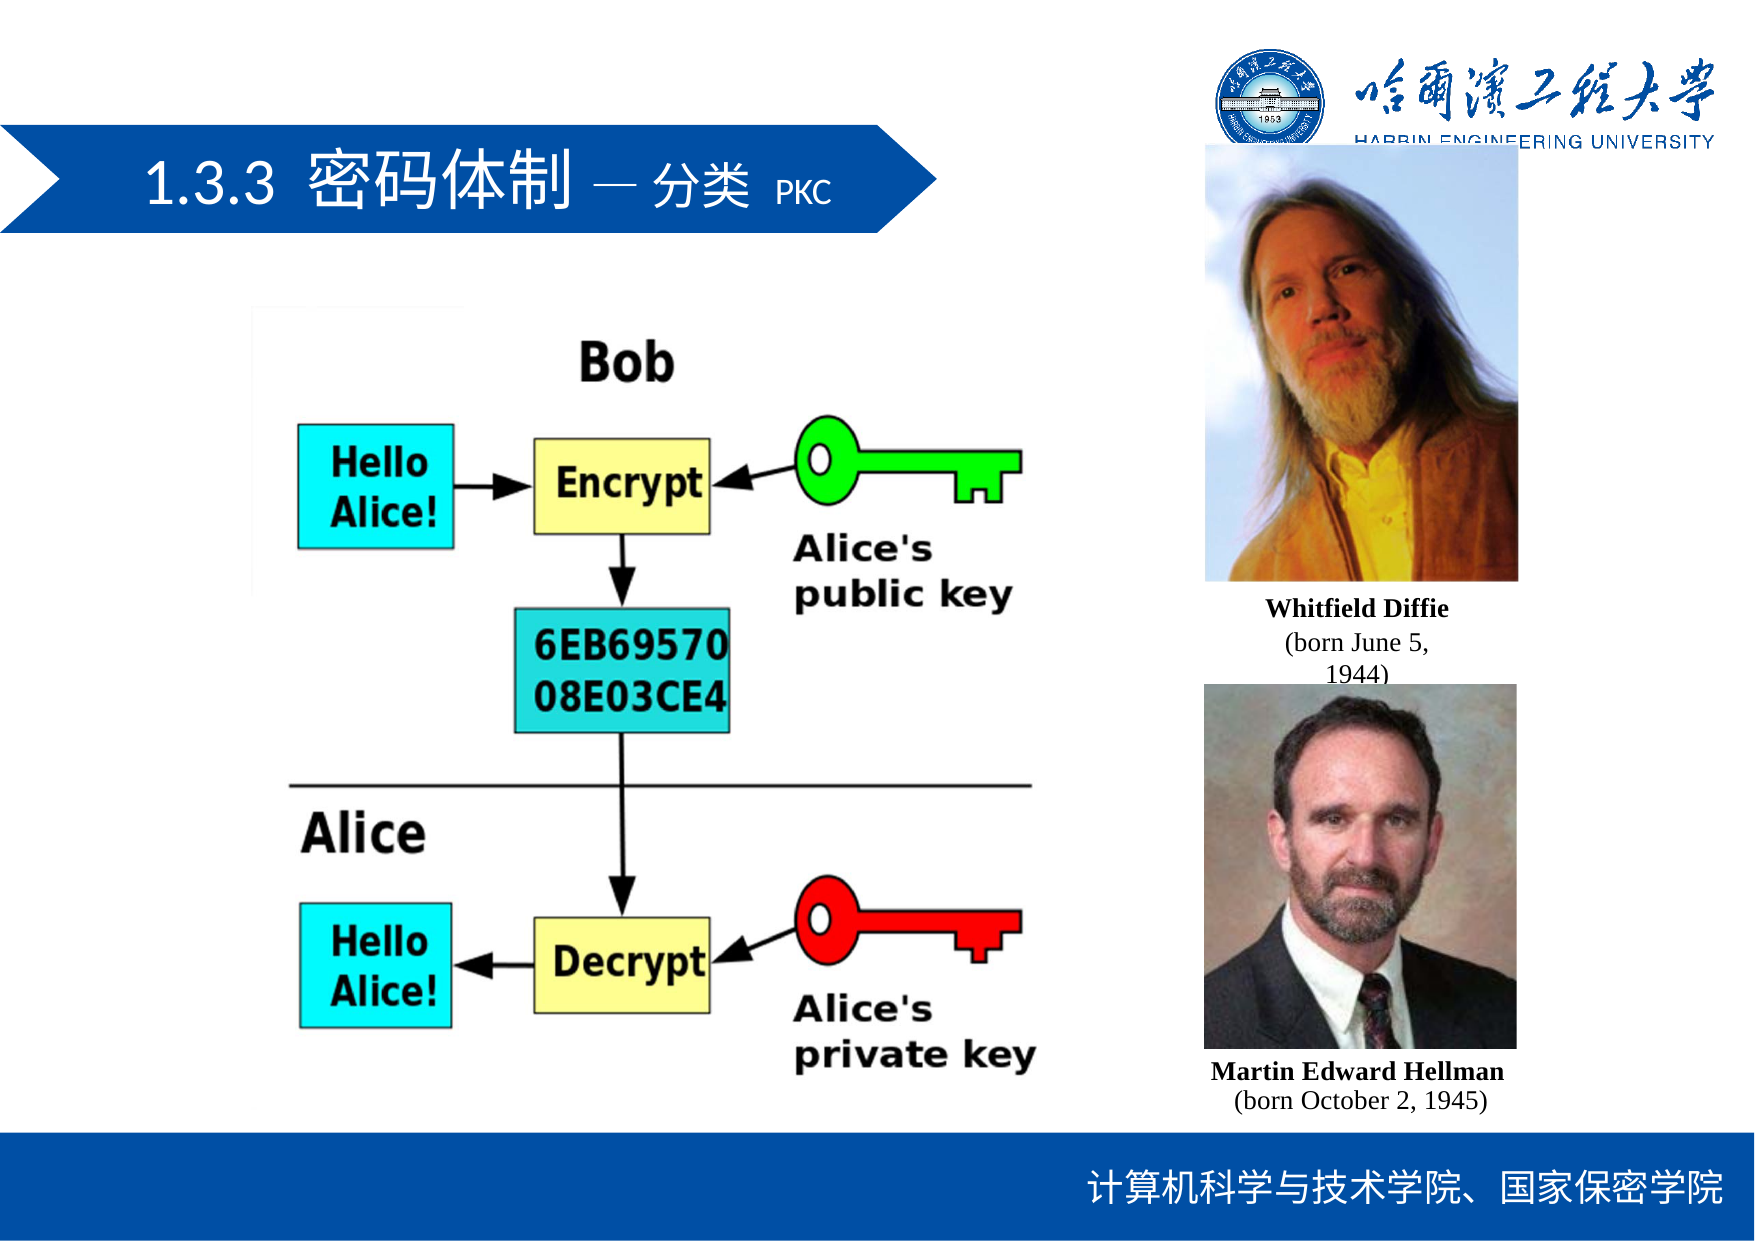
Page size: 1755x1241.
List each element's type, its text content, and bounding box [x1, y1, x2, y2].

text_box [1204, 143, 1519, 582]
text_box Whitfield Diffie (born June 5, 1944) [1249, 587, 1472, 684]
picture [1190, 30, 1739, 176]
text_box [251, 306, 1073, 1110]
text_box [1204, 684, 1517, 1049]
text_box Martin Edward Hellman (born October 2, 1945) [1206, 1050, 1614, 1115]
title 1.3.3 密码体制— 分类 PKC [139, 135, 937, 345]
